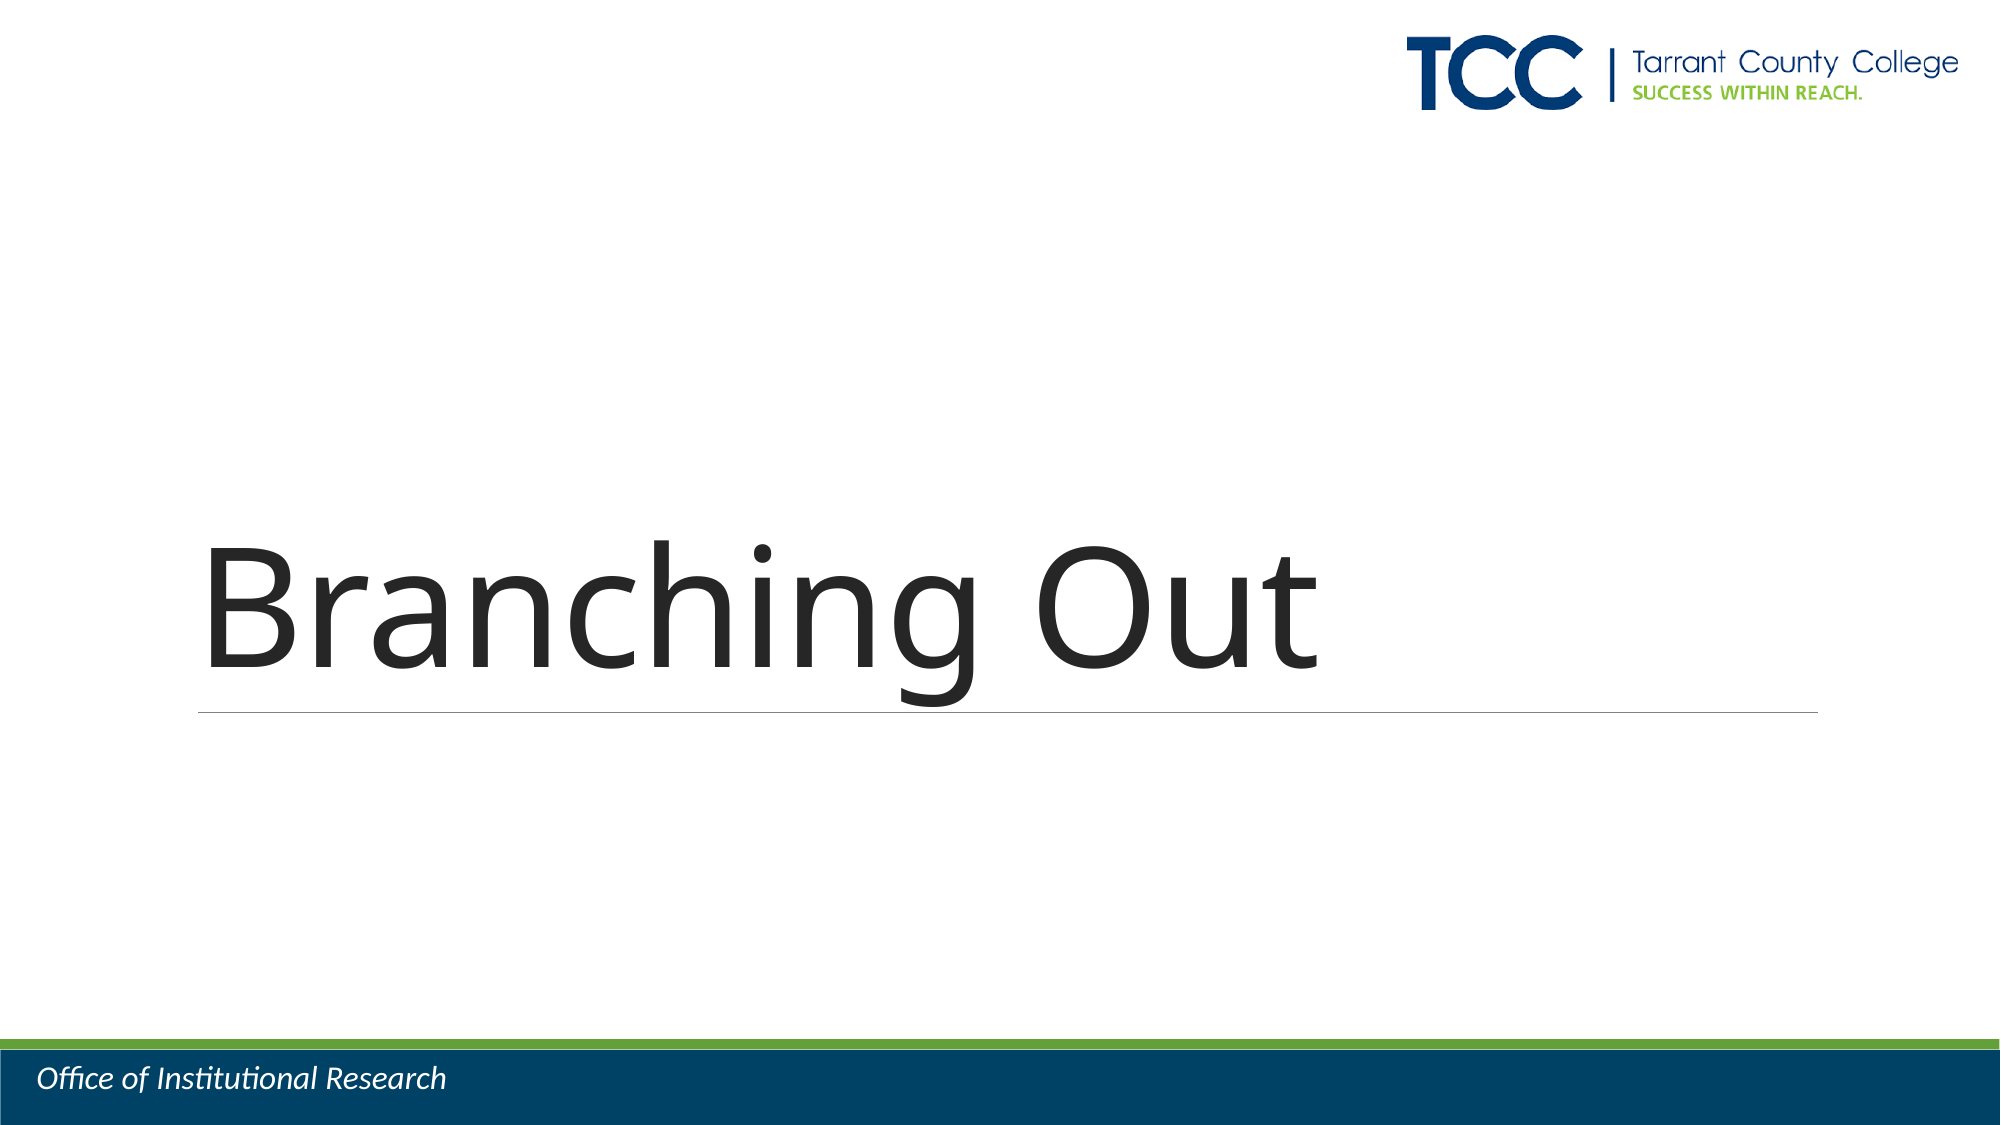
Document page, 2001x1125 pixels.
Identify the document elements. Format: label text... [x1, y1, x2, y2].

picture [1407, 35, 1959, 111]
title Branching Out [180, 124, 1830, 710]
text_box Office of Institutional Research [21, 1049, 828, 1104]
